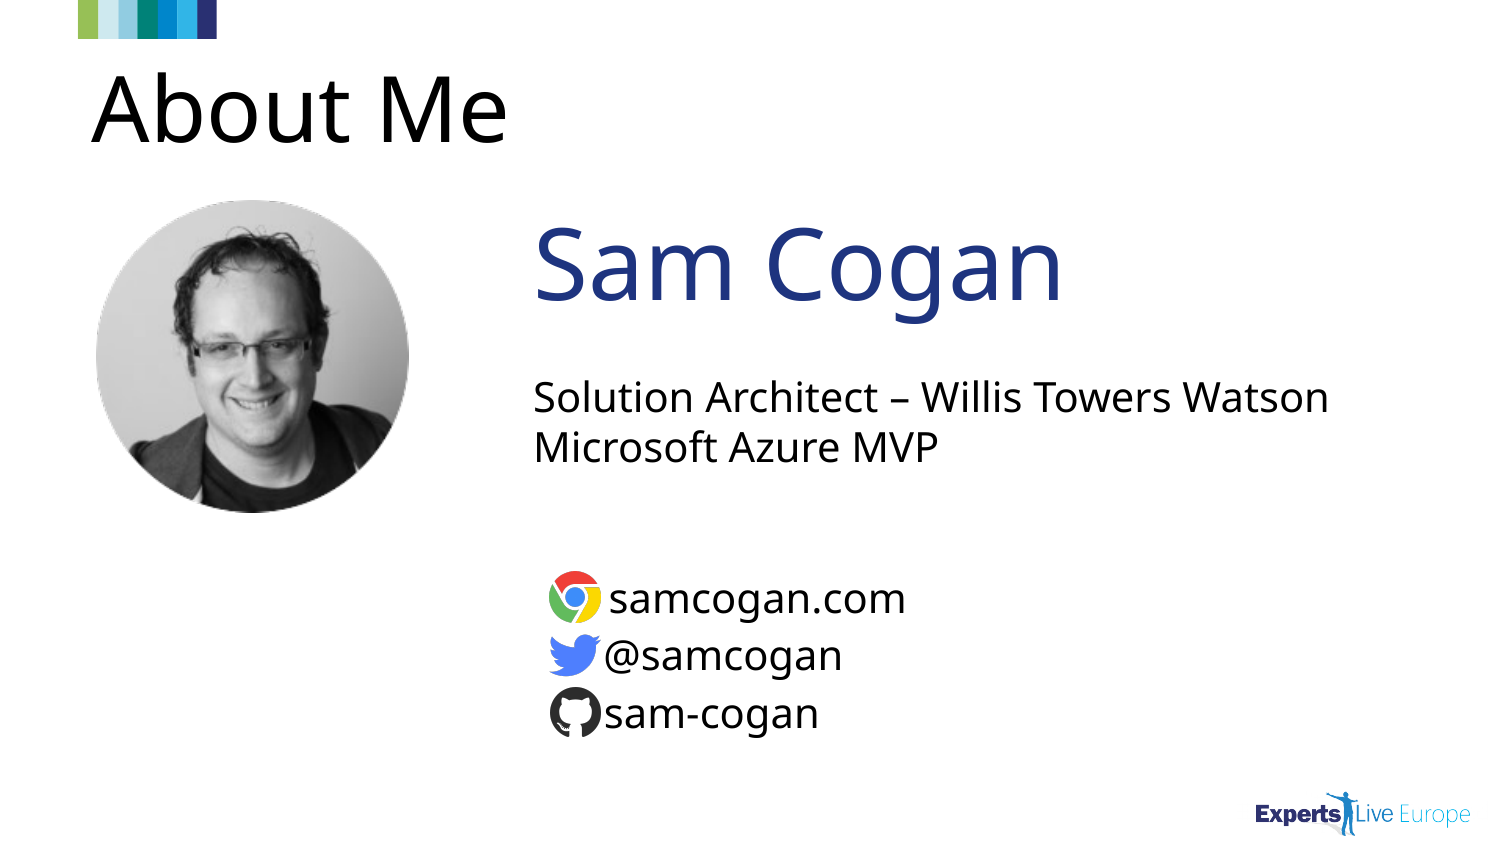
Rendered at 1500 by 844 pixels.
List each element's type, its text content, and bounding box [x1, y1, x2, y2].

text_box Sam Cogan Solution Architect – Willis Towers Watson Microsoft Azure MVP [533, 200, 1330, 471]
text_box @samcogan [603, 629, 844, 680]
text_box sam-cogan [603, 686, 820, 737]
picture [0, 0, 1500, 844]
title About Me [76, 43, 1424, 185]
text_box samcogan.com [608, 571, 1074, 622]
